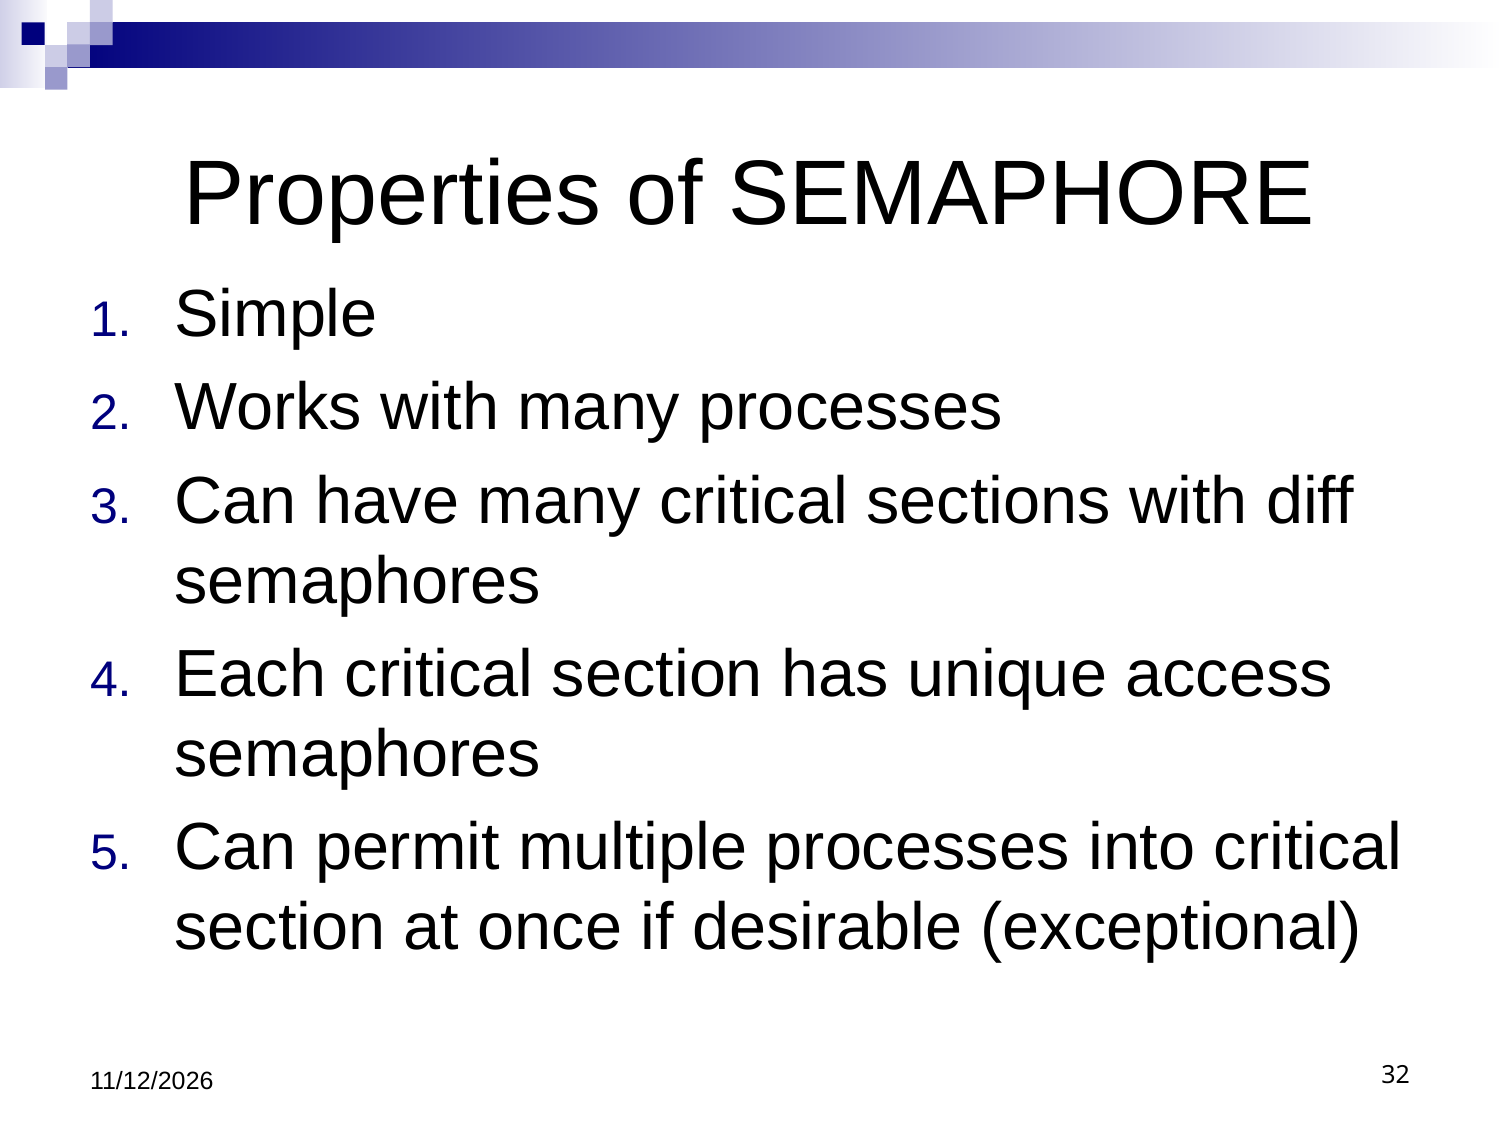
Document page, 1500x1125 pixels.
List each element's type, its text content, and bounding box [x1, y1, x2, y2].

slide_number 32 [1074, 1024, 1426, 1101]
title Properties of SEMAPHORE [74, 74, 1426, 262]
list Simple Works with many processes Can have many critical sections with diff semaphores Each critical section has unique access semaphores Can permit multiple processes into critical section at once if desirable (exceptional) [74, 262, 1426, 901]
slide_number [74, 1024, 426, 1103]
